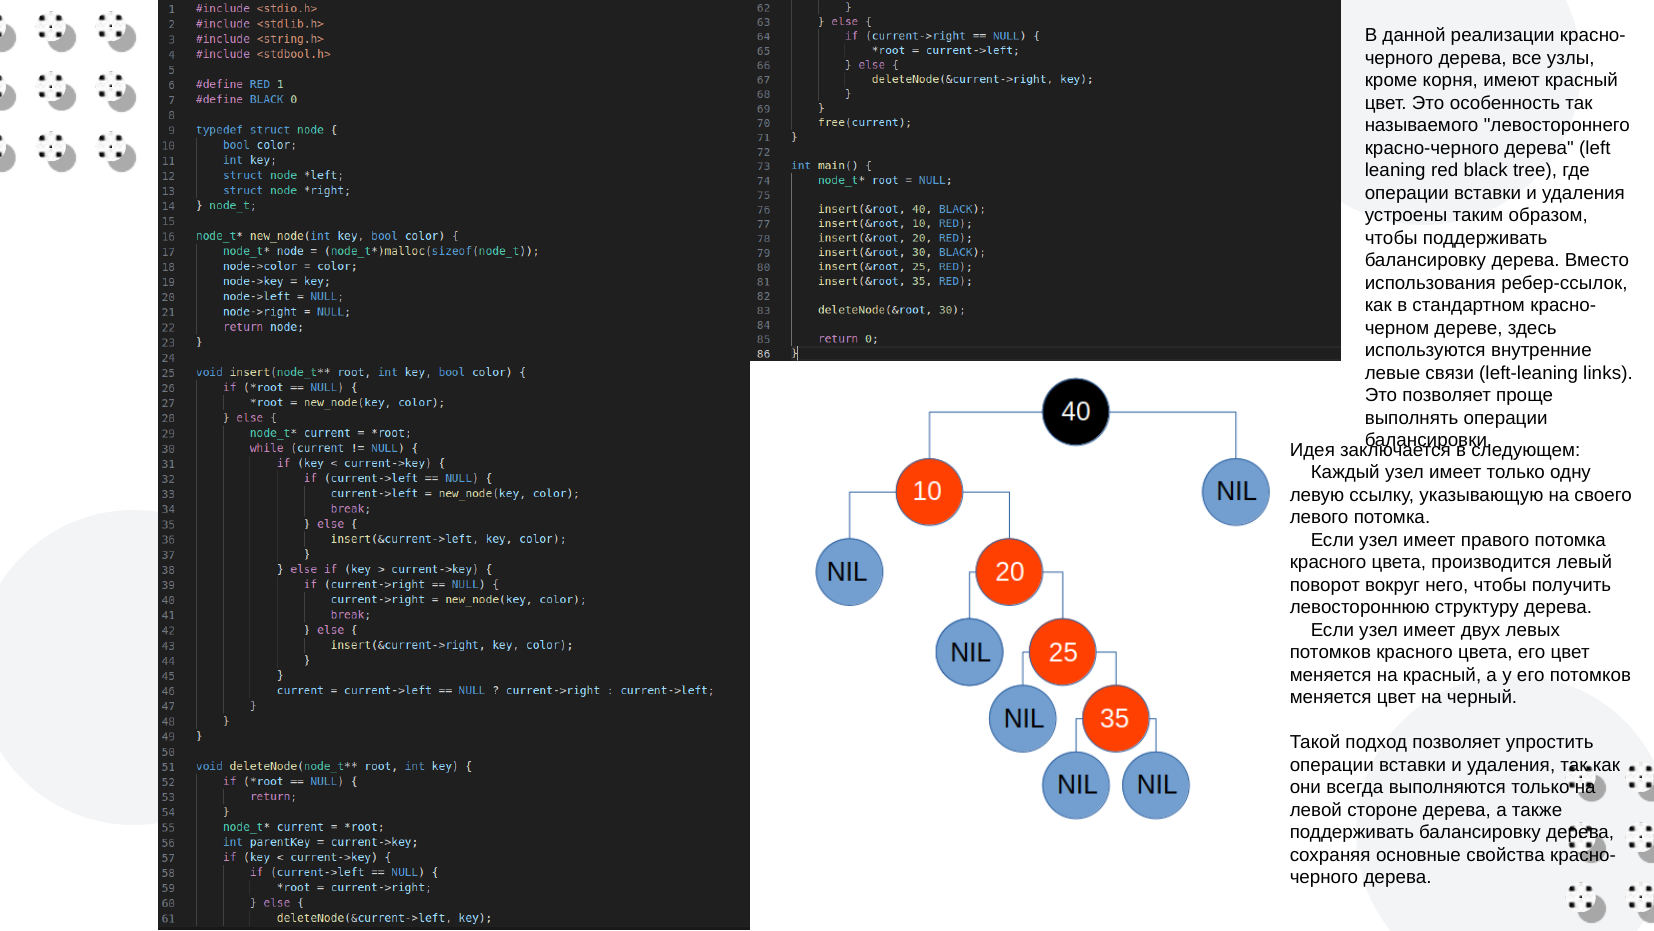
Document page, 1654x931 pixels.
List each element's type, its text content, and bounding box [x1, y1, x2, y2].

picture [35, 131, 66, 162]
picture [1565, 882, 1596, 913]
picture [0, 14, 6, 39]
picture [158, 0, 1342, 931]
picture [95, 131, 126, 162]
text_box В данной реализации красно-черного дерева, все узлы, кроме корня, имеют красный цвет. Это особенность так называемого "левостороннего красно-черного дерева" (left leaning red black tree), где операции вставки и удаления устроены таким образом, чтобы поддерживать балансировку дерева. Вместо использования ребер-ссылок, как в стандартном красно-черном дереве, здесь используются внутренние левые связи (left-leaning links). Это позволяет проще выполнять операции балансировки. [1350, 15, 1654, 430]
picture [95, 71, 126, 102]
picture [1650, 765, 1654, 789]
picture [95, 11, 126, 42]
picture [810, 368, 1276, 826]
picture [35, 71, 66, 102]
picture [0, 74, 6, 99]
picture [0, 134, 7, 159]
picture [35, 11, 66, 42]
picture [1650, 825, 1654, 849]
picture [1625, 882, 1654, 913]
text_box Идея заключается в следующем: Каждый узел имеет только одну левую ссылку, указывающую на своего левого потомка. Если узел имеет правого потомка красного цвета, производится левый поворот вокруг него, чтобы получить левостороннюю структуру дерева. Если узел имеет двух левых потомков красного цвета, его цвет меняется на красный, а у его потомков меняется цвет на черный. Такой подход позволяет упростить операции вставки и удаления, так как они всегда выполняются только на левой стороне дерева, а также поддерживать балансировку дерева, сохраняя основные свойства красно-черного дерева. [1275, 430, 1650, 866]
